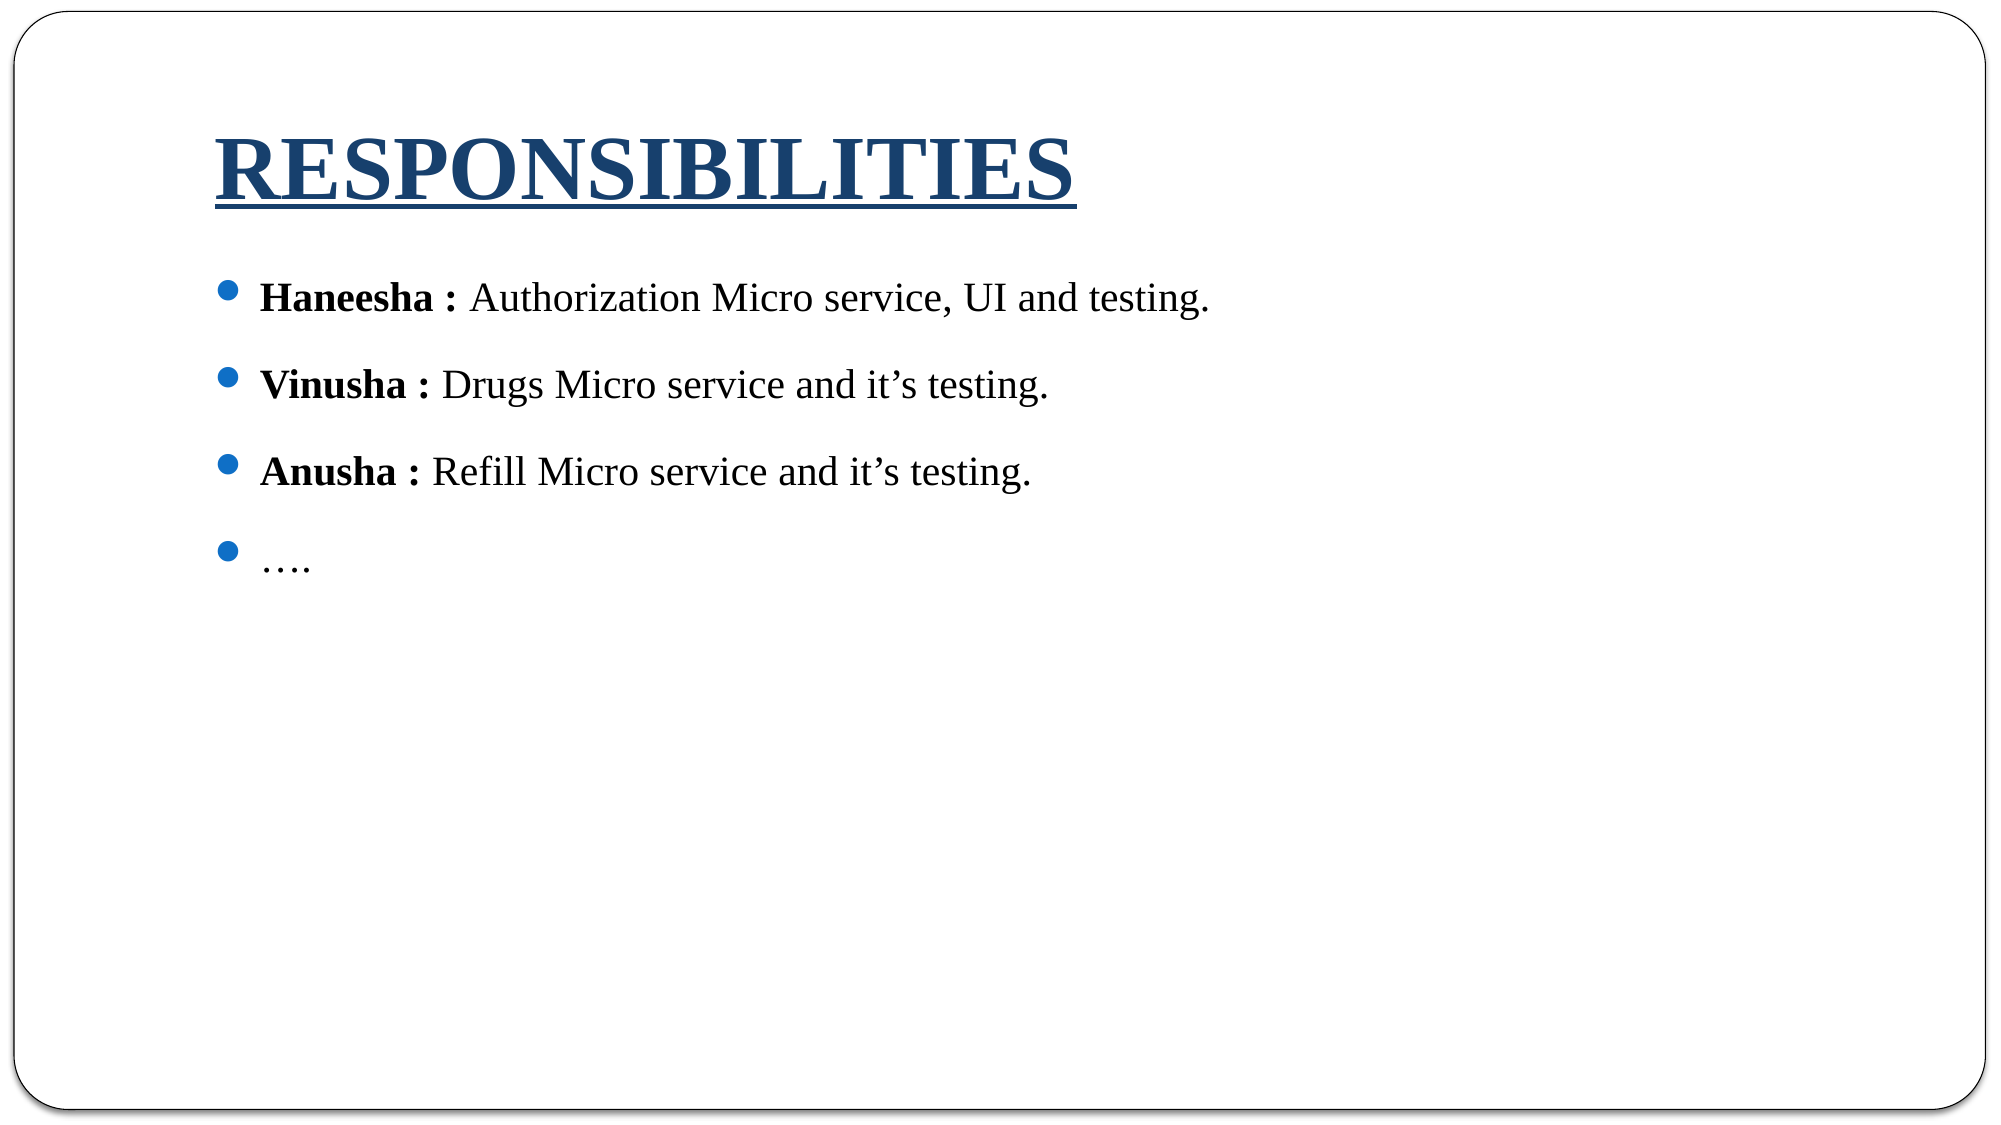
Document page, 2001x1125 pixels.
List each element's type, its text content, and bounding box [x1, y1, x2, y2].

title RESPONSIBILITIES [200, 45, 1900, 233]
list Haneesha : Authorization Micro service, UI and testing. Vinusha : Drugs Micro service and it’s testing. Anusha : Refill Micro service and it’s testing. …. [200, 237, 1900, 988]
